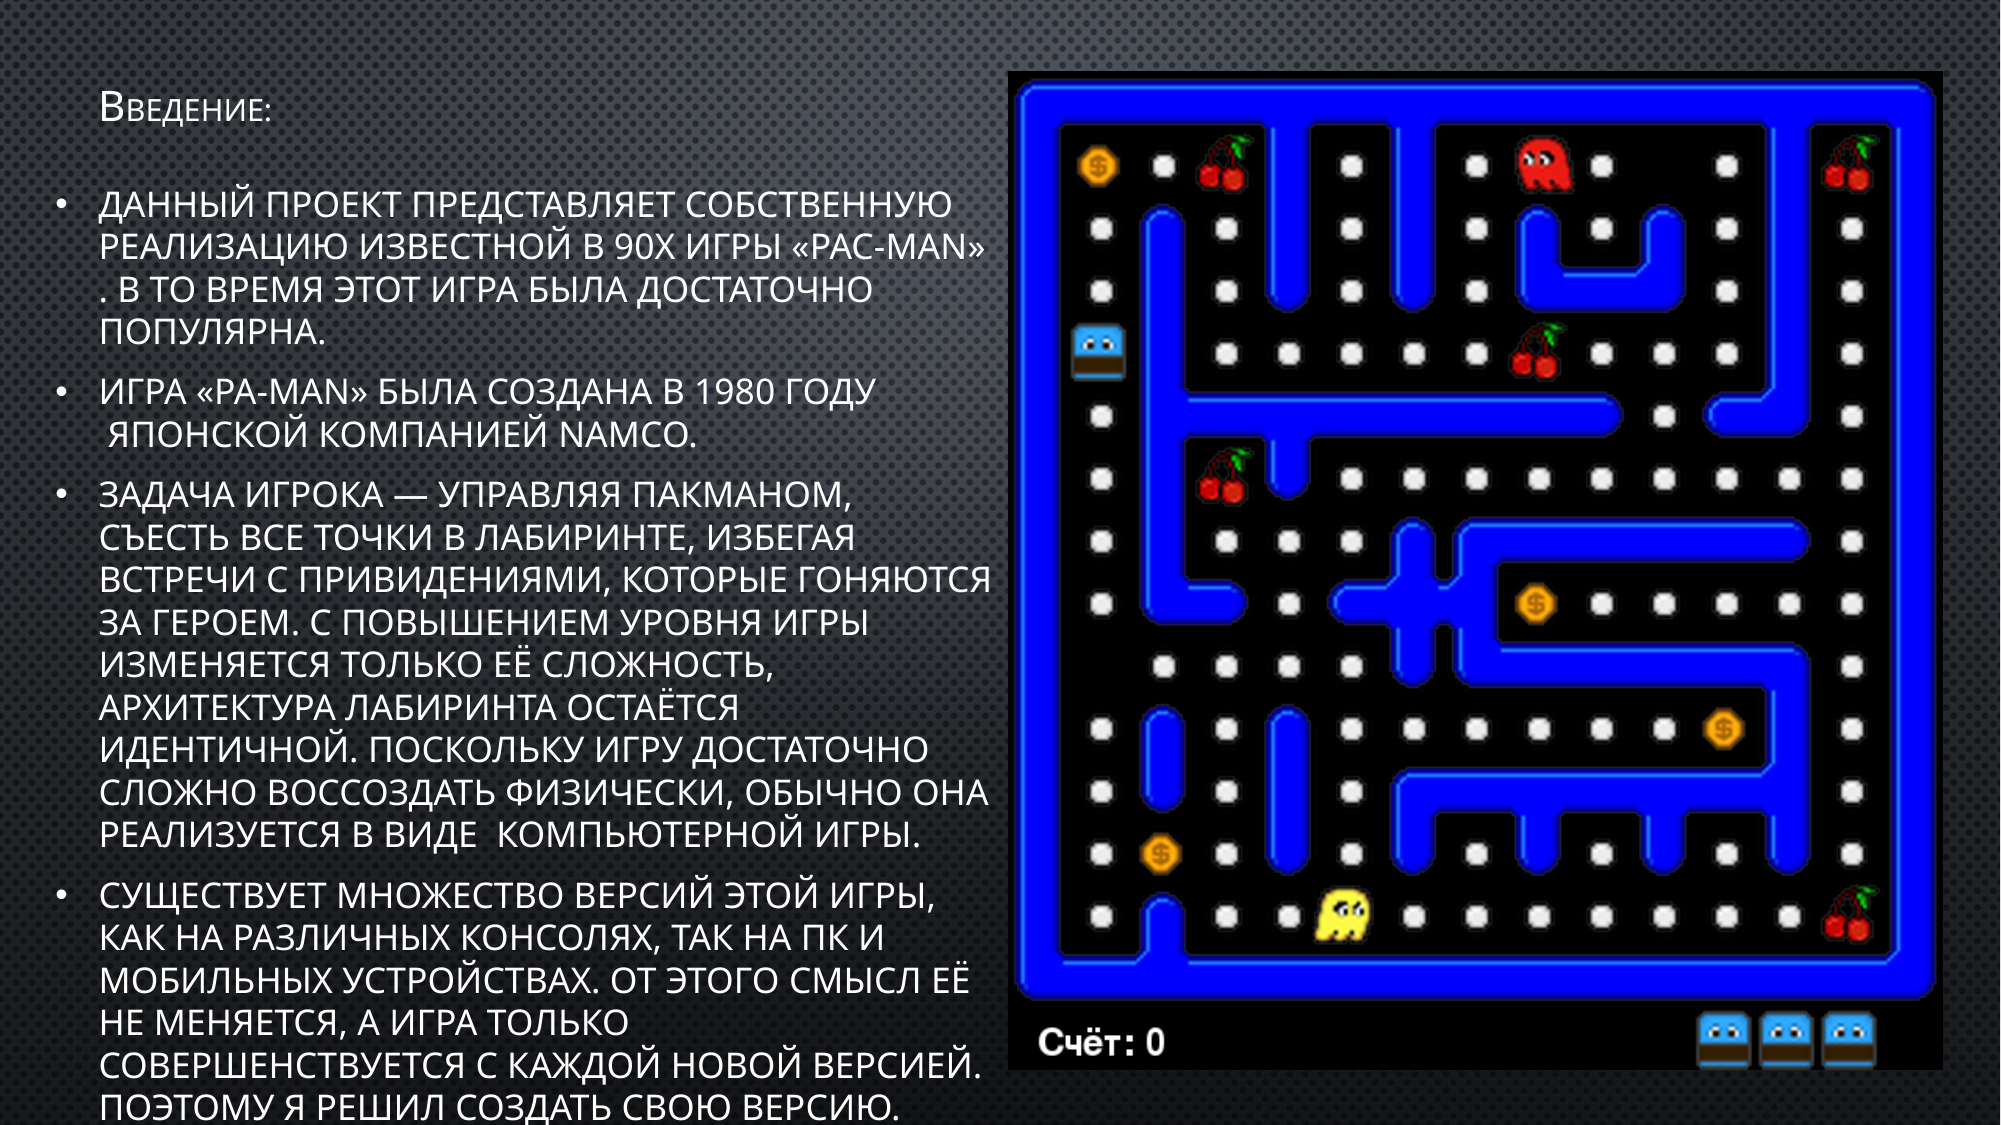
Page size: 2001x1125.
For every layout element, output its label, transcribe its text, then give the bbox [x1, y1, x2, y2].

picture [1008, 71, 1944, 1071]
list Данный проект представляет собственную реализацию известной в 90х игры «Pac-Man» . В то время этот игра была достаточно популярна. Игра «Pa-Man» была создана в 1980 году японской компанией Namco. Задача игрока — управляя Пакманом, съесть все точки в лабиринте, избегая встречи с привидениями, которые гоняются за героем. С повышением уровня игры изменяется только её сложность, архитектура лабиринта остаётся идентичной. Поскольку игру достаточно сложно воссоздать физически, обычно она реализуется в виде компьютерной игры. Существует множество версий этой игры, как на различных консолях, так на пк и мобильных устройствах. От этого смысл её не меняется, а игра только совершенствуется с каждой новой версией. Поэтому я решил создать свою версию. [40, 174, 1009, 1125]
title Введение: [83, 71, 452, 138]
